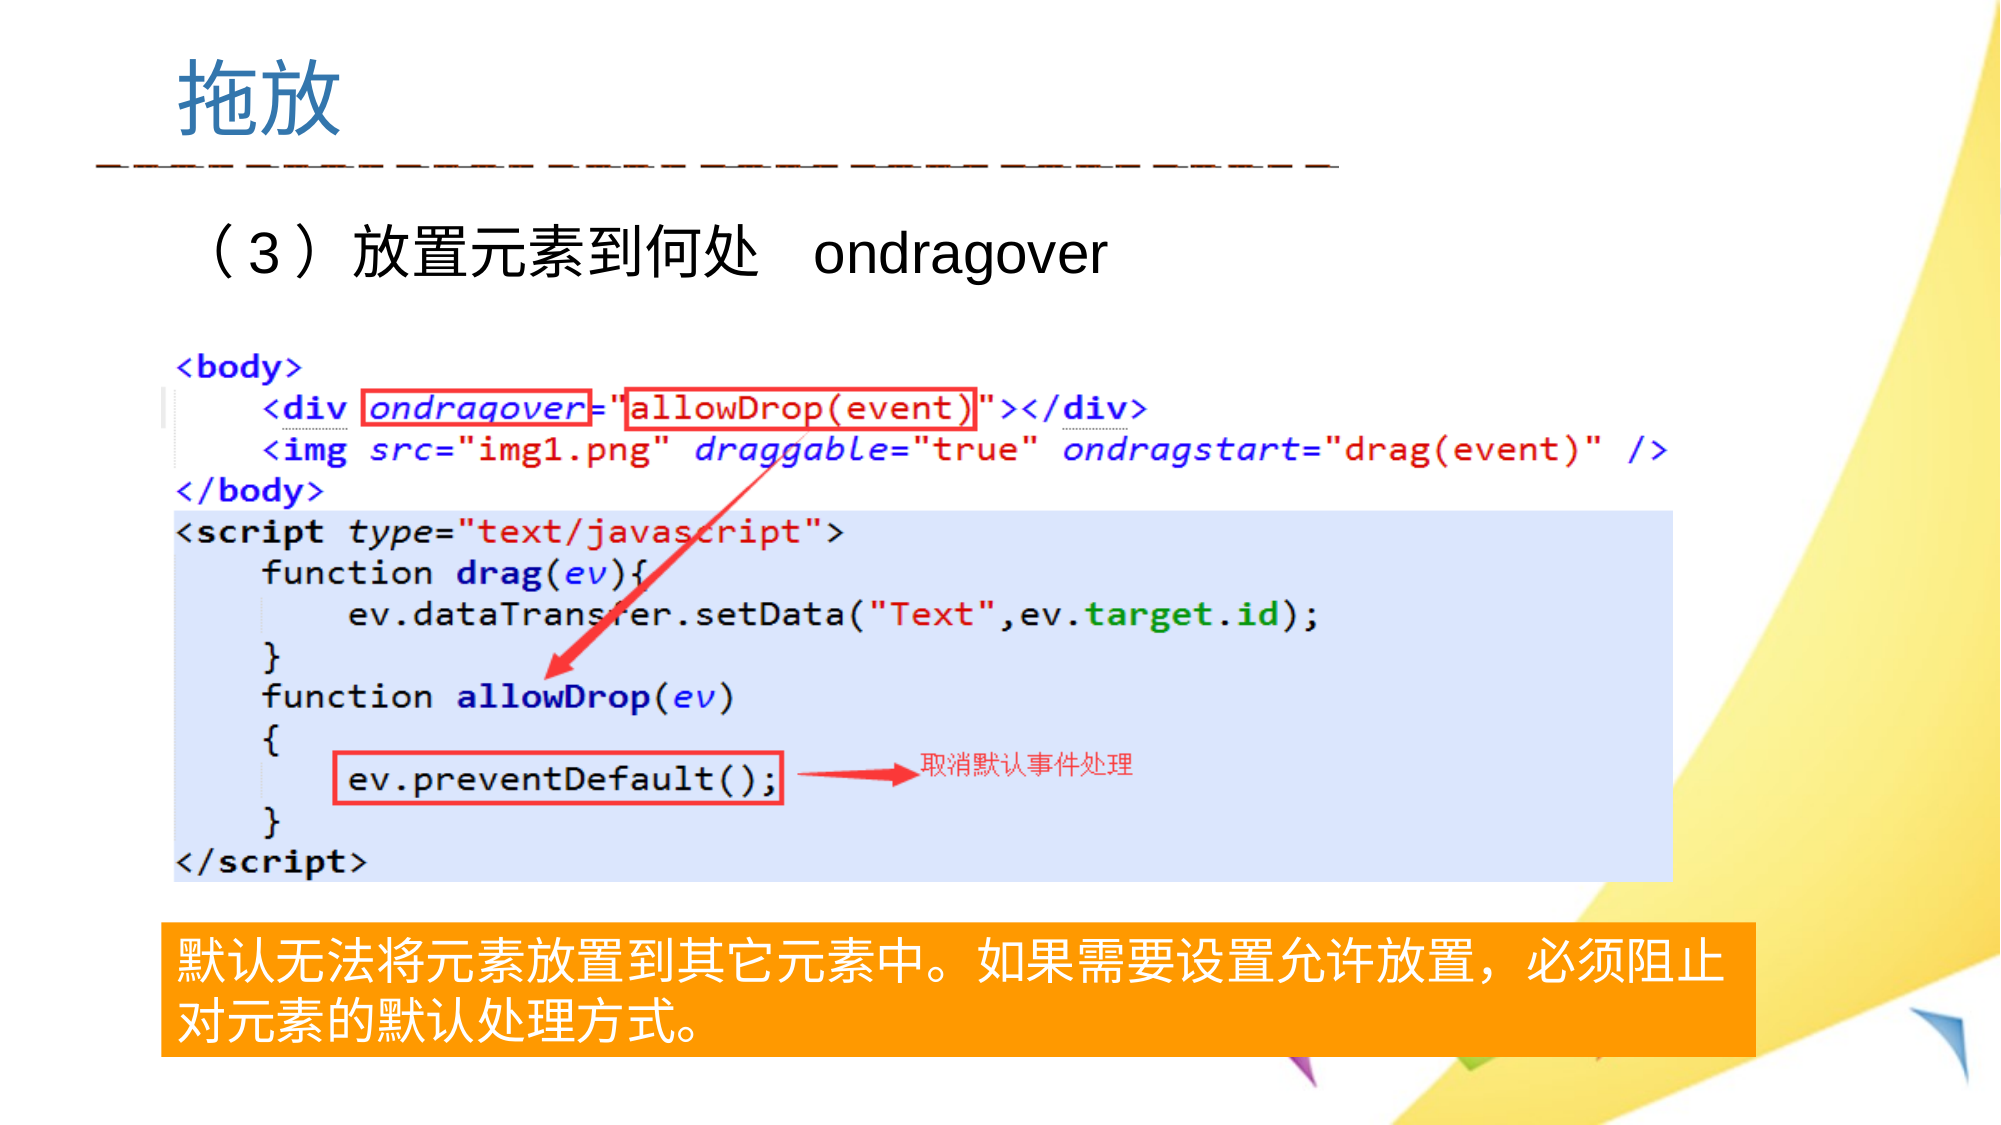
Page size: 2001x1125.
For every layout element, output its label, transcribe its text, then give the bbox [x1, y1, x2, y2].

picture [0, 0, 2001, 1125]
text_box 拖放 [161, 38, 1392, 134]
text_box （3）放置元素到何处 ondragover [161, 208, 1579, 293]
text_box 默认无法将元素放置到其它元素中。如果需要设置允许放置，必须阻止对元素的默认处理方式。 [161, 922, 1756, 1057]
